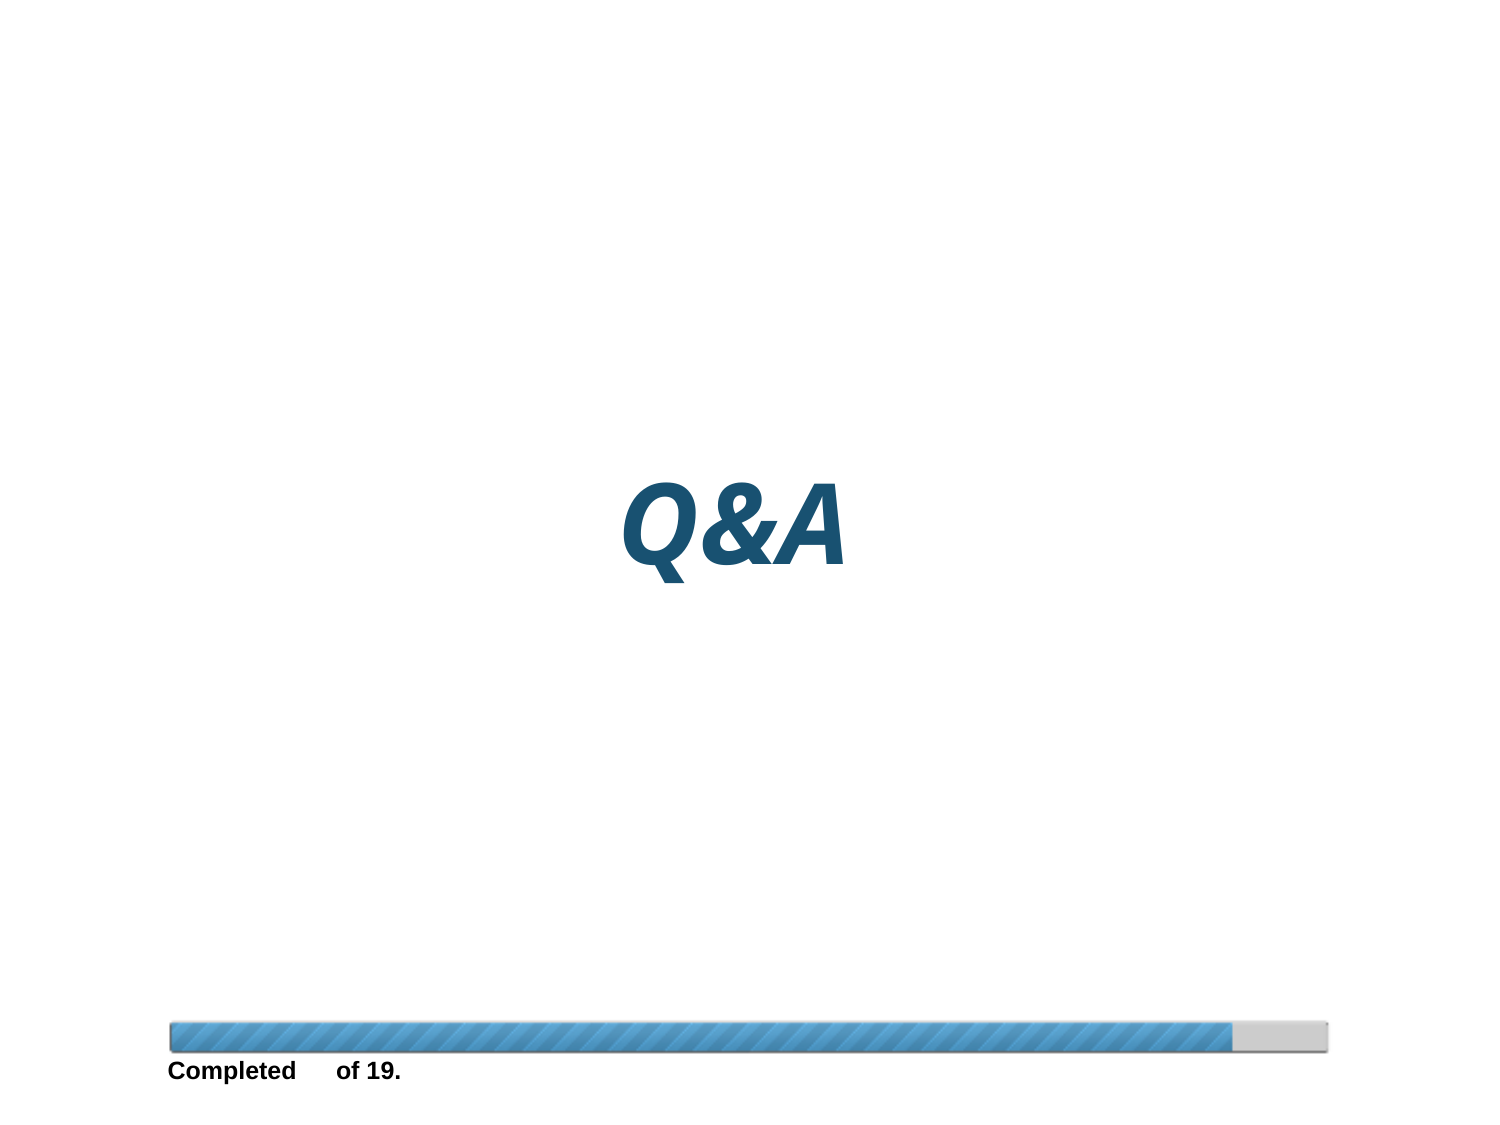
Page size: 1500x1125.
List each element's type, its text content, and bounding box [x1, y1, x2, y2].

text_box Q&A [337, 261, 1131, 779]
picture [166, 1019, 1335, 1058]
